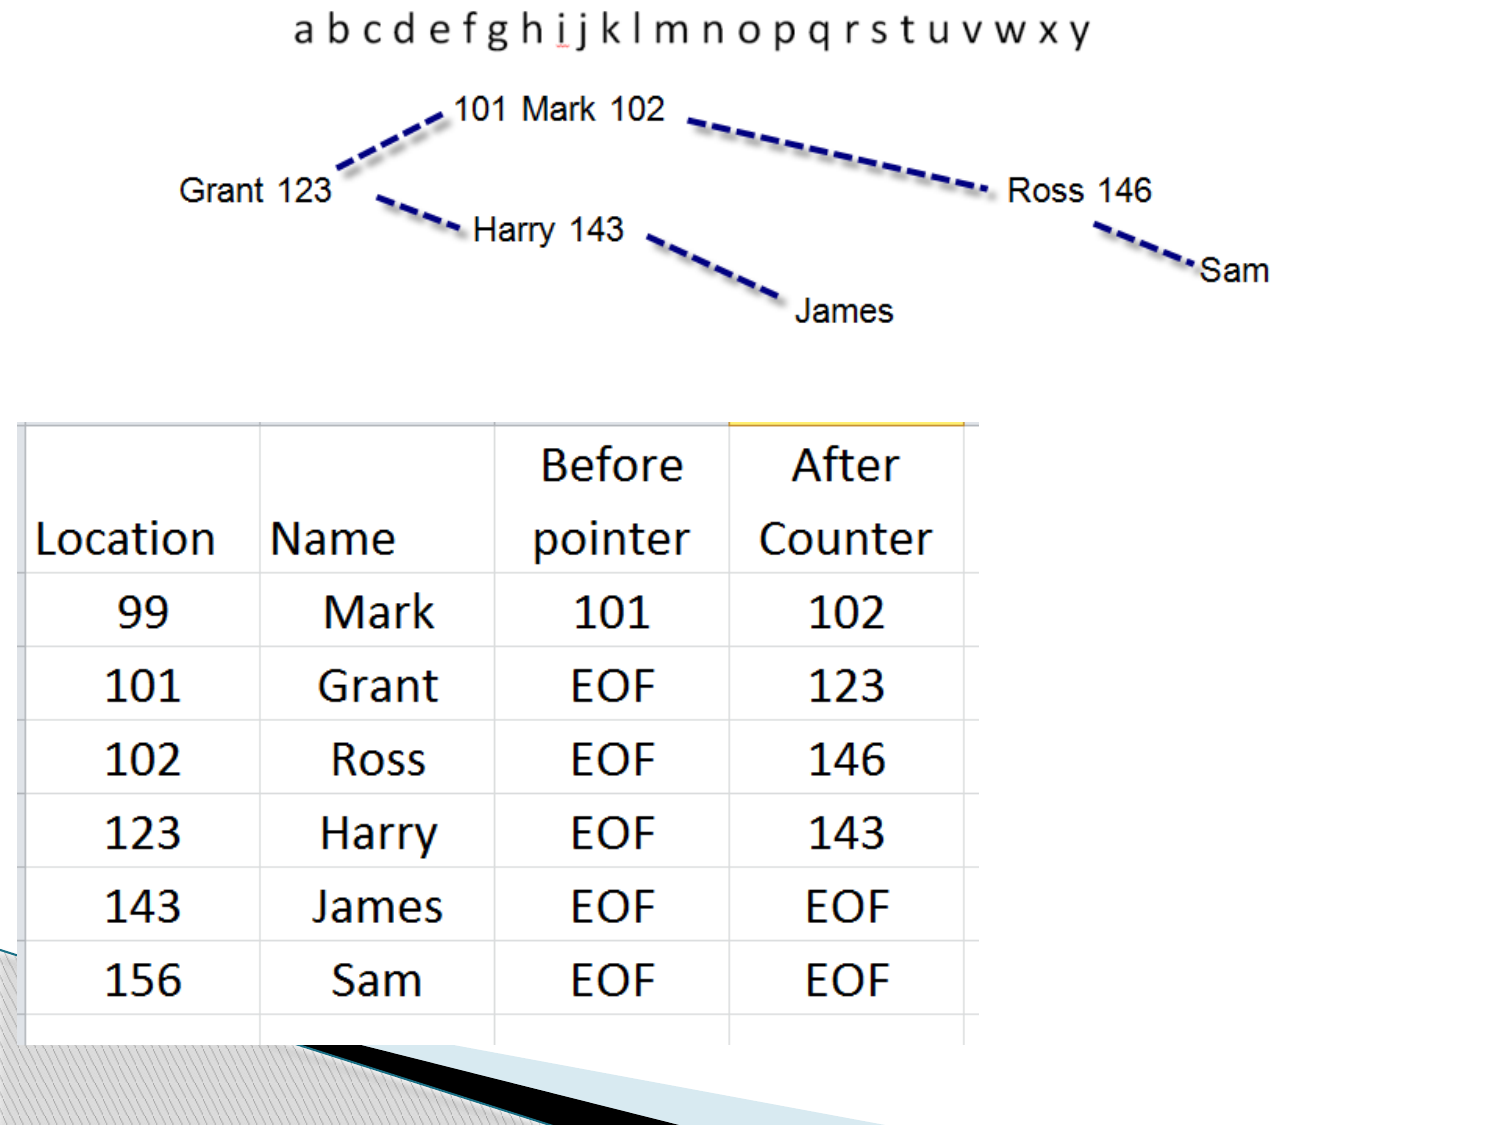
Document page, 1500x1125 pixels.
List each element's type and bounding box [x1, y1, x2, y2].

picture [17, 0, 1463, 1045]
